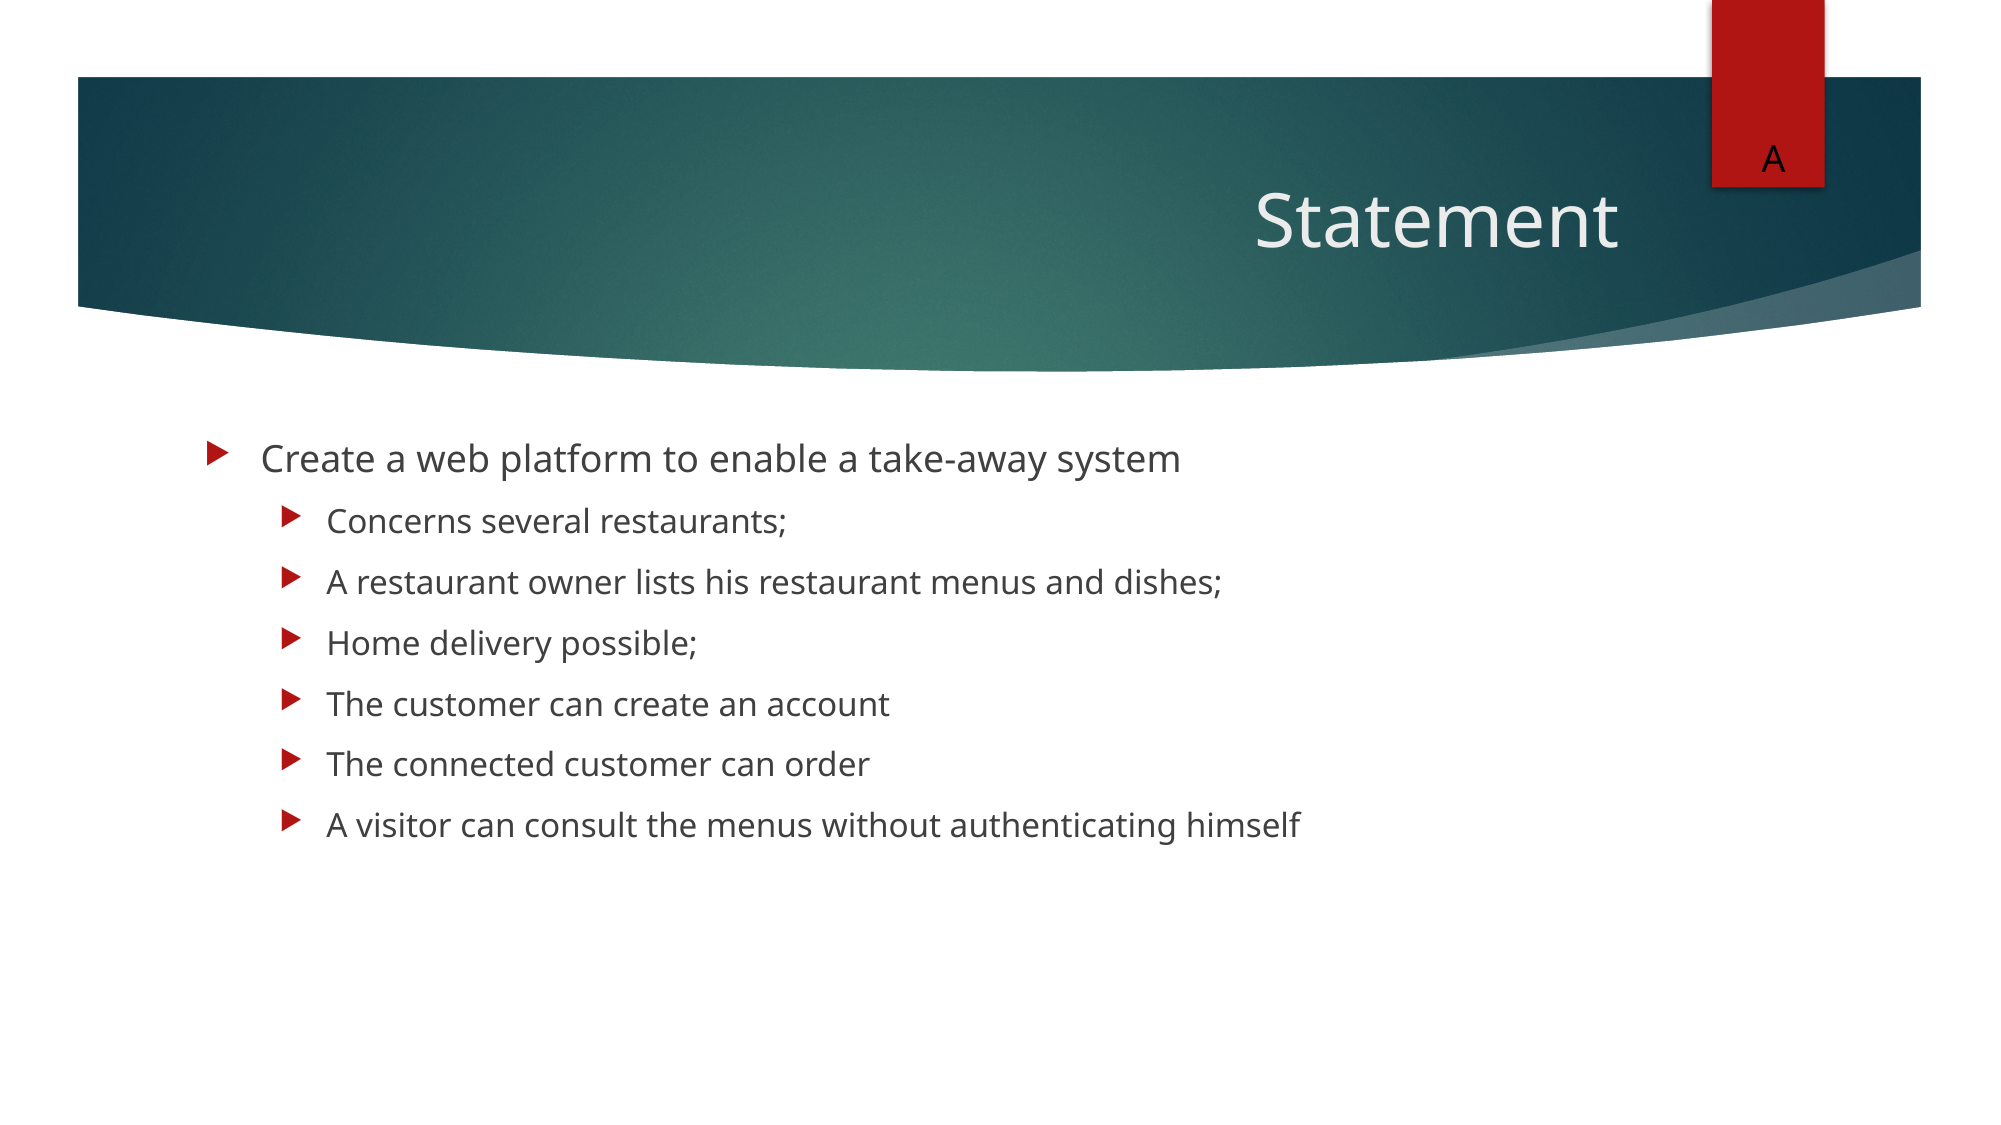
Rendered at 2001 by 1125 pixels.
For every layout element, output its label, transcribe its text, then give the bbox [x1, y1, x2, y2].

text_box A [1746, 128, 1801, 188]
title Statement [189, 159, 1638, 276]
list Create a web platform to enable a take-away system Concerns several restaurants; A restaurant owner lists his restaurant menus and dishes; Home delivery possible; The customer can create an account The connected customer can order A visitor can consult the menus without authenticating himself [189, 427, 1638, 988]
